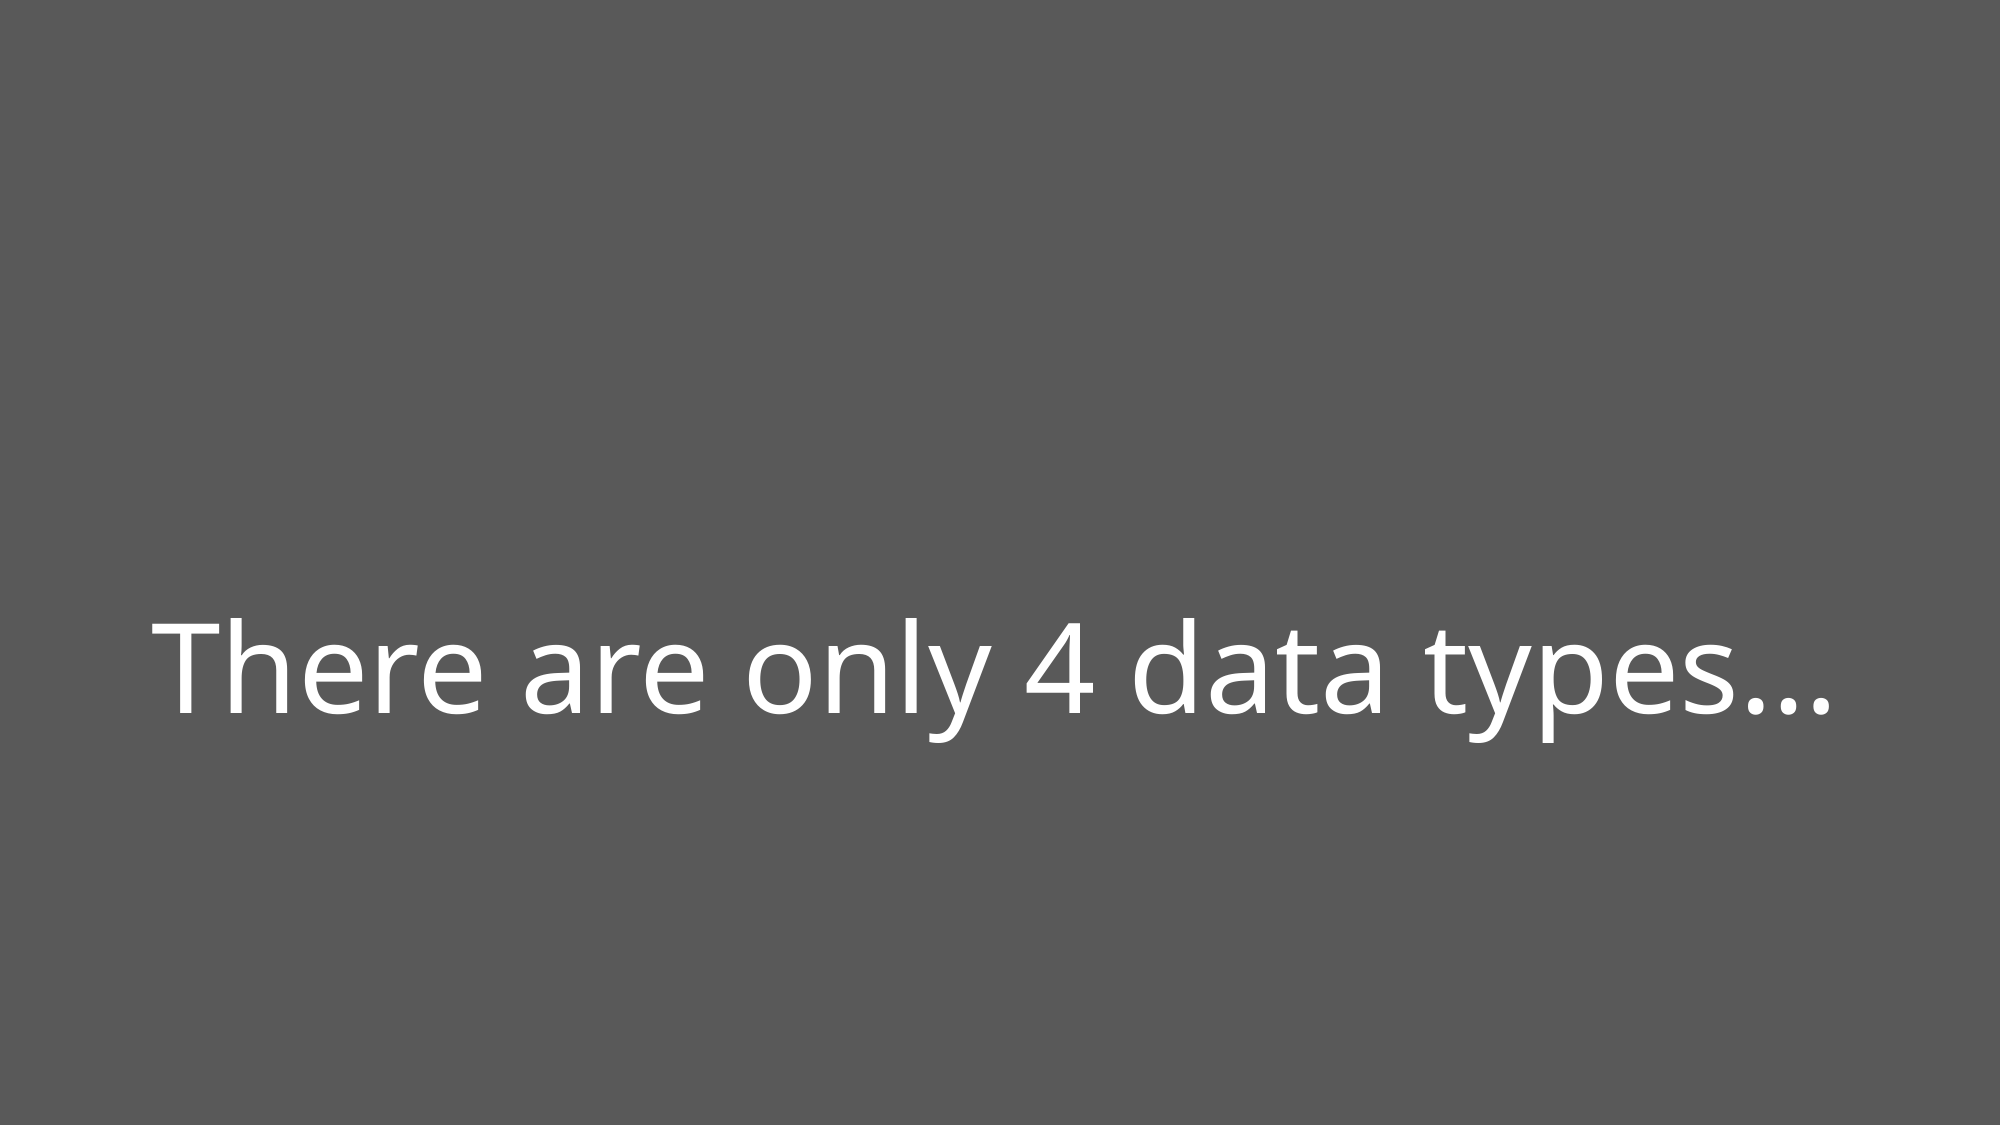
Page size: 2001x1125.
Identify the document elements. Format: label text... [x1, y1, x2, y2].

title There are only 4 data types… [136, 280, 1862, 749]
